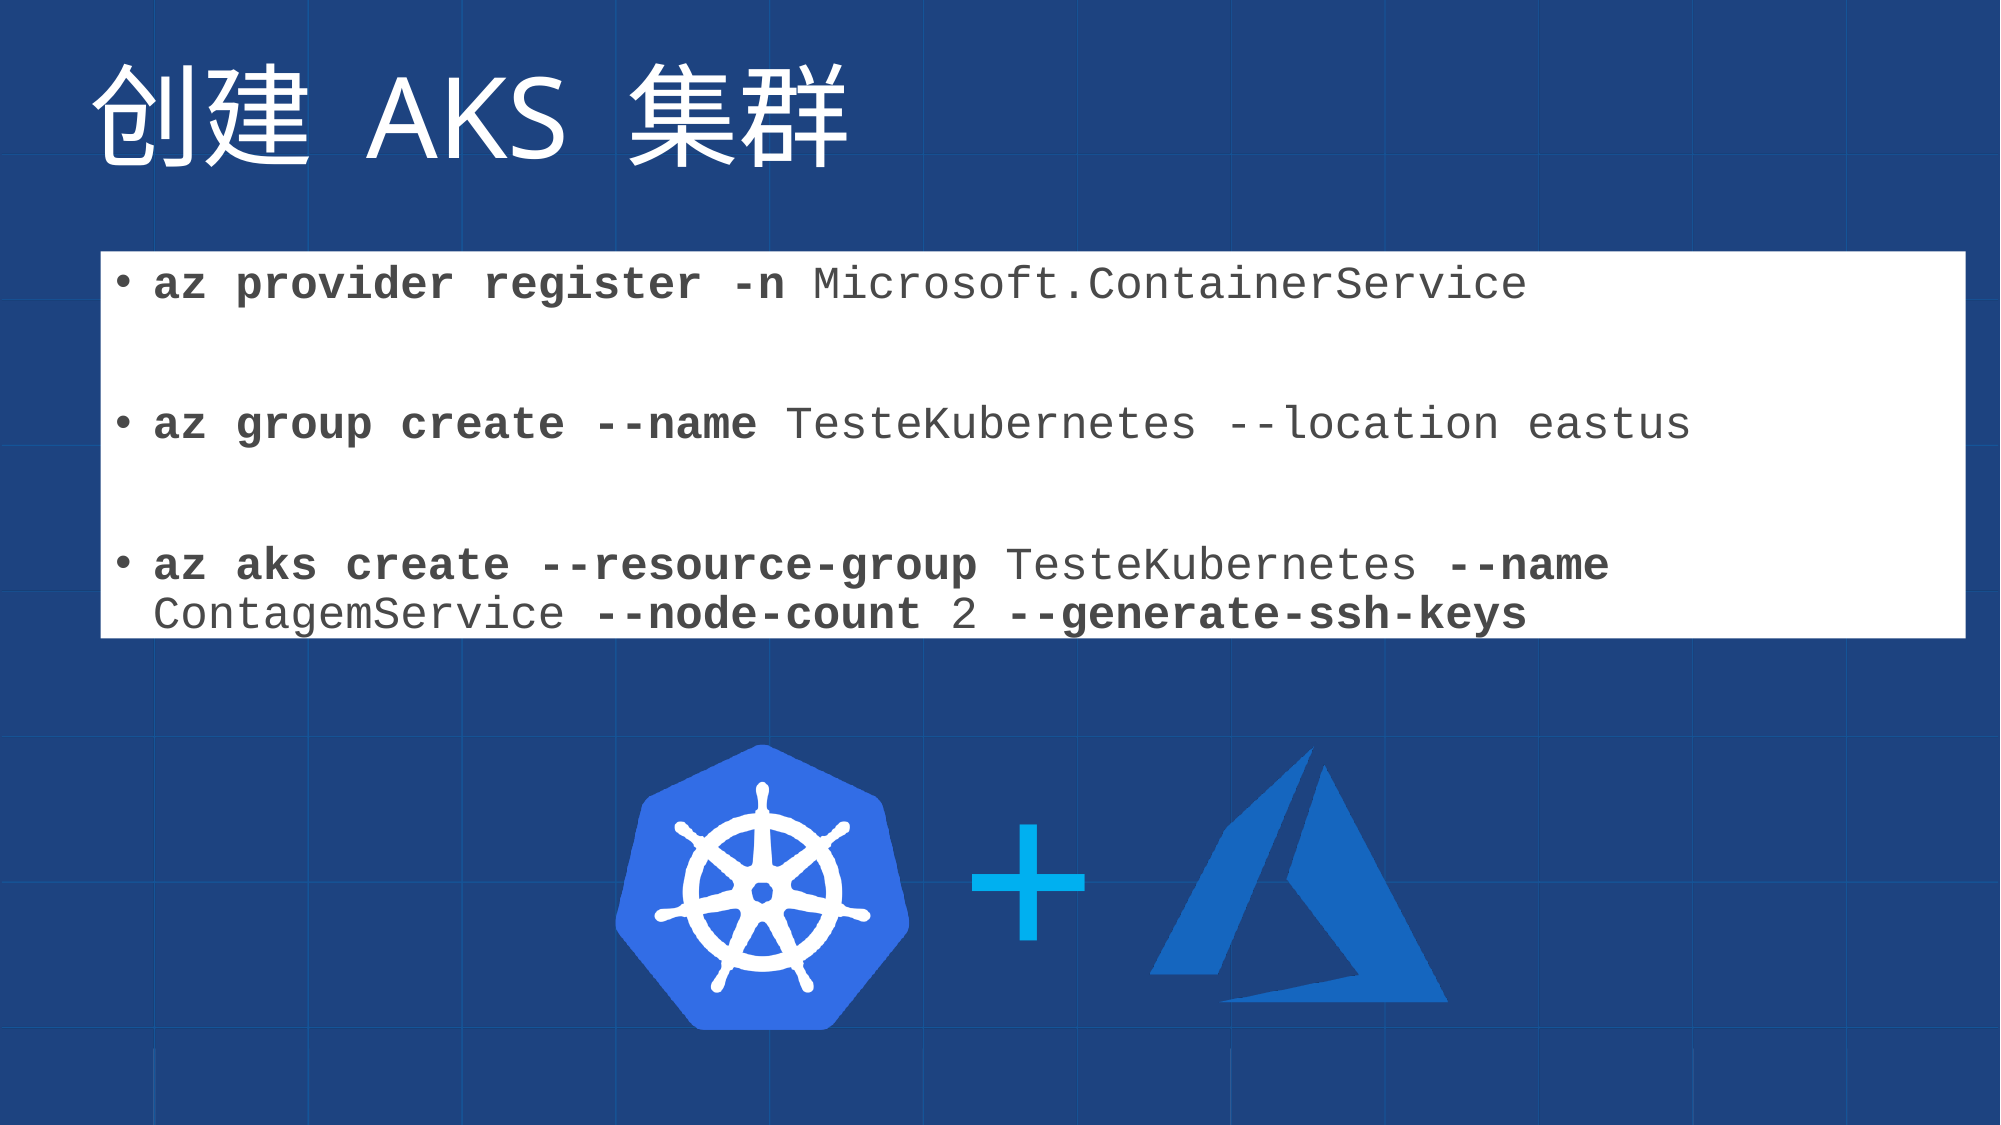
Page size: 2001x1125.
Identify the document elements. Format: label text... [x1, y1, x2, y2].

text_box az provider register -n Microsoft.ContainerService az group create --name TesteKubernetes --location eastus az aks create --resource-group TesteKubernetes --name ContagemService --node-count 2 --generate-ssh-keys [100, 251, 1966, 639]
title 创建 AKS 集群 [74, 54, 1892, 212]
text_box + [918, 720, 1140, 1024]
picture [1, 0, 1999, 1125]
